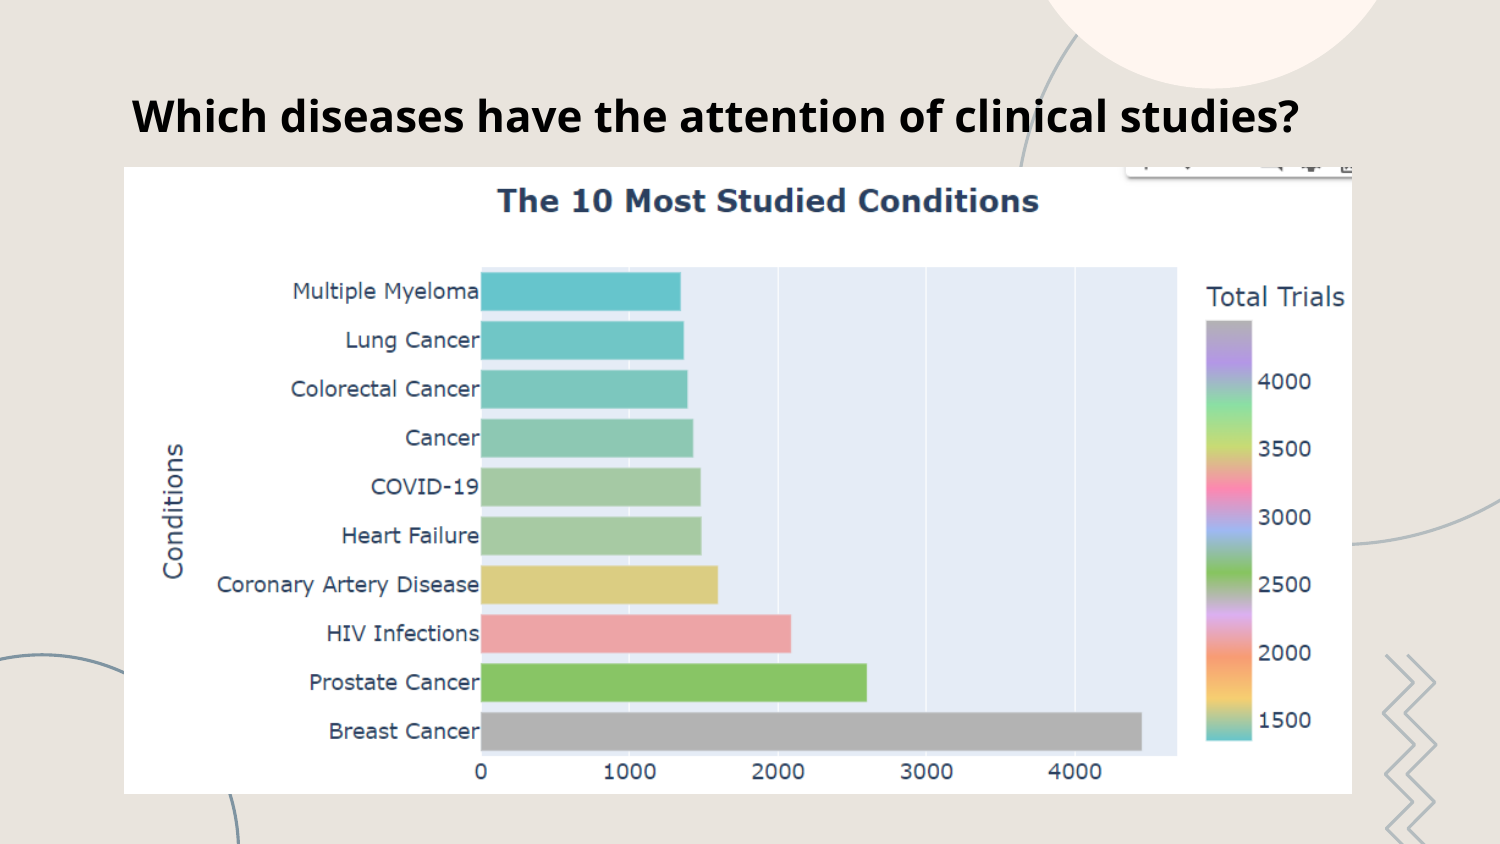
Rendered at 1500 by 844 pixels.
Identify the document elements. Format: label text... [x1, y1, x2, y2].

picture [124, 167, 1352, 794]
title Which diseases have the attention of clinical studies? [116, 73, 1383, 168]
